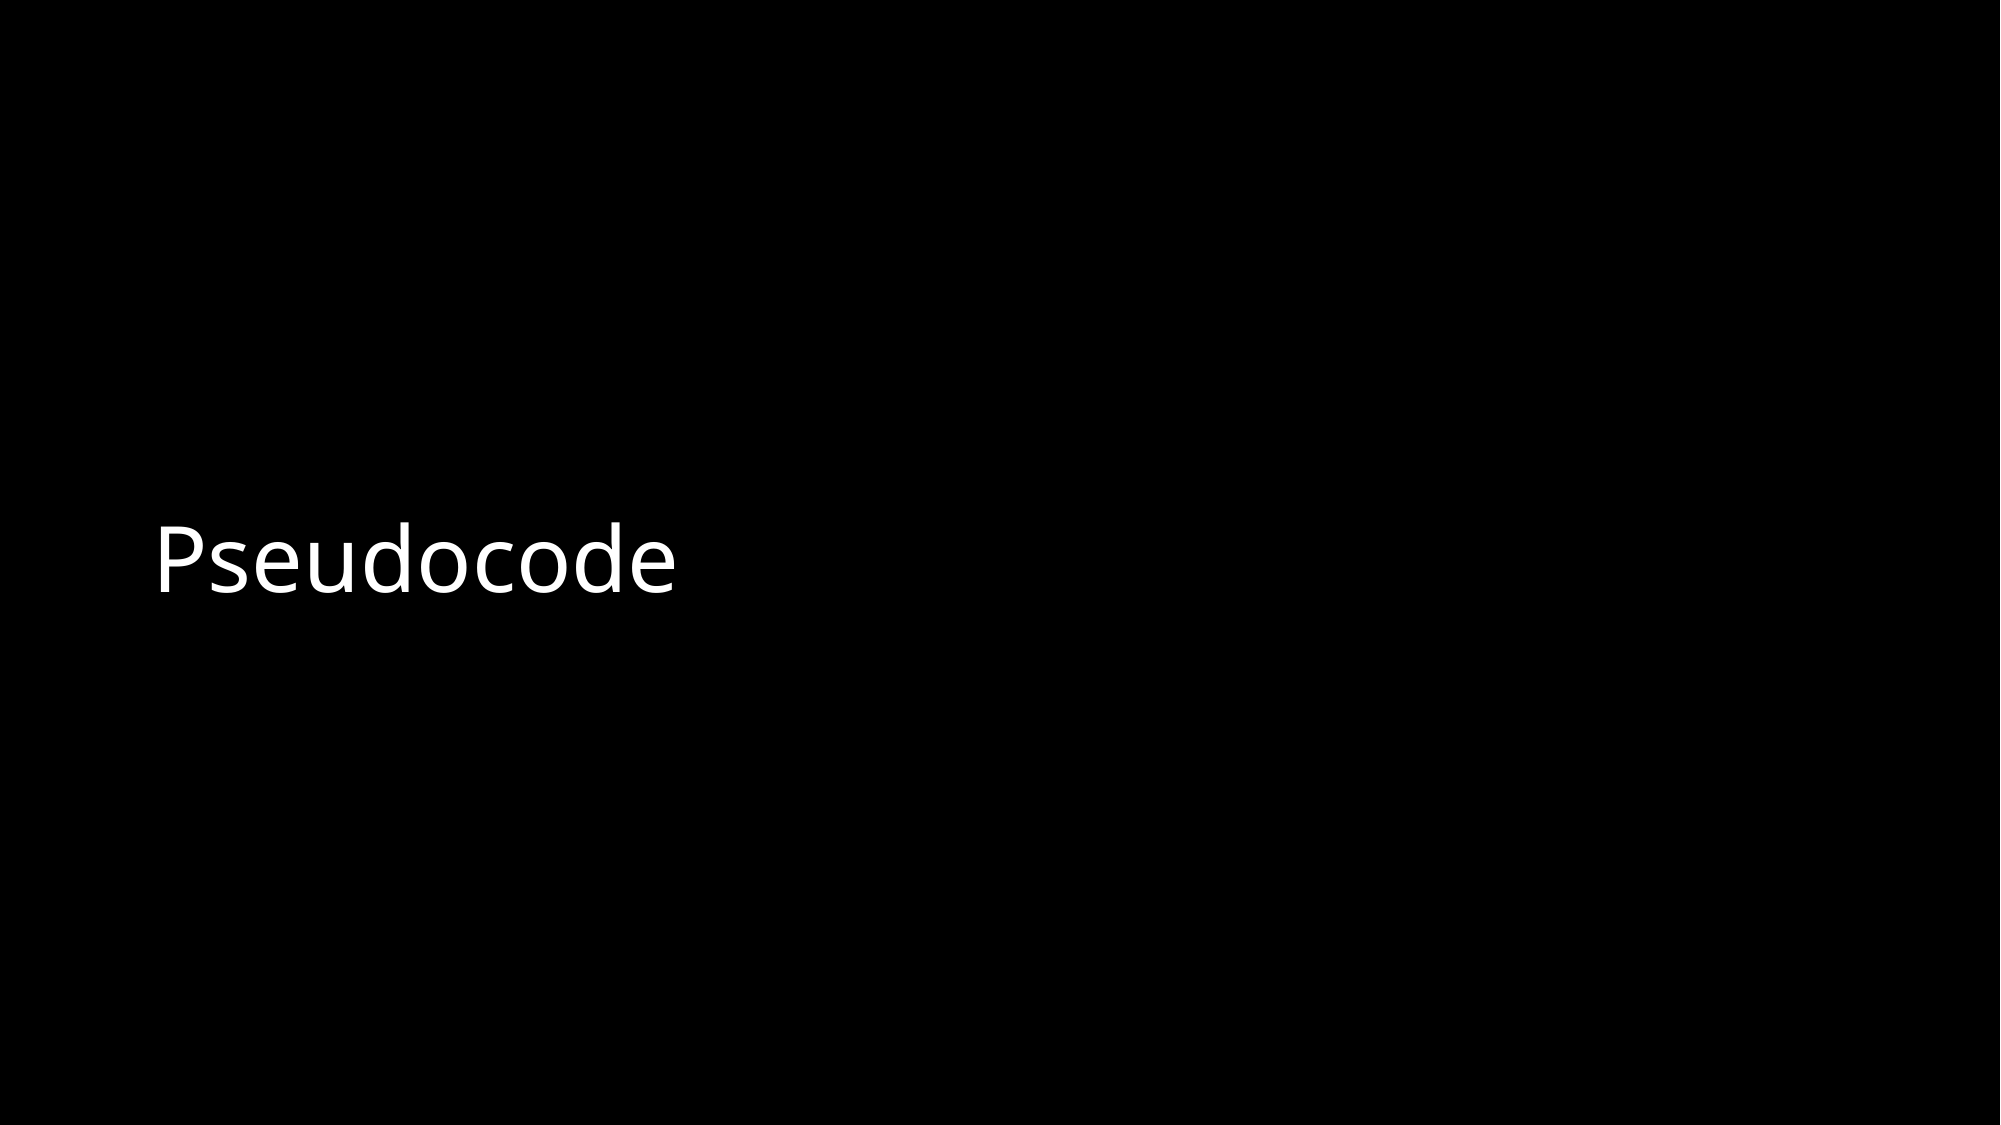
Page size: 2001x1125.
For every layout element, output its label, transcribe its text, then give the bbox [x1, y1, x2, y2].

title Pseudocode [137, 453, 1863, 672]
